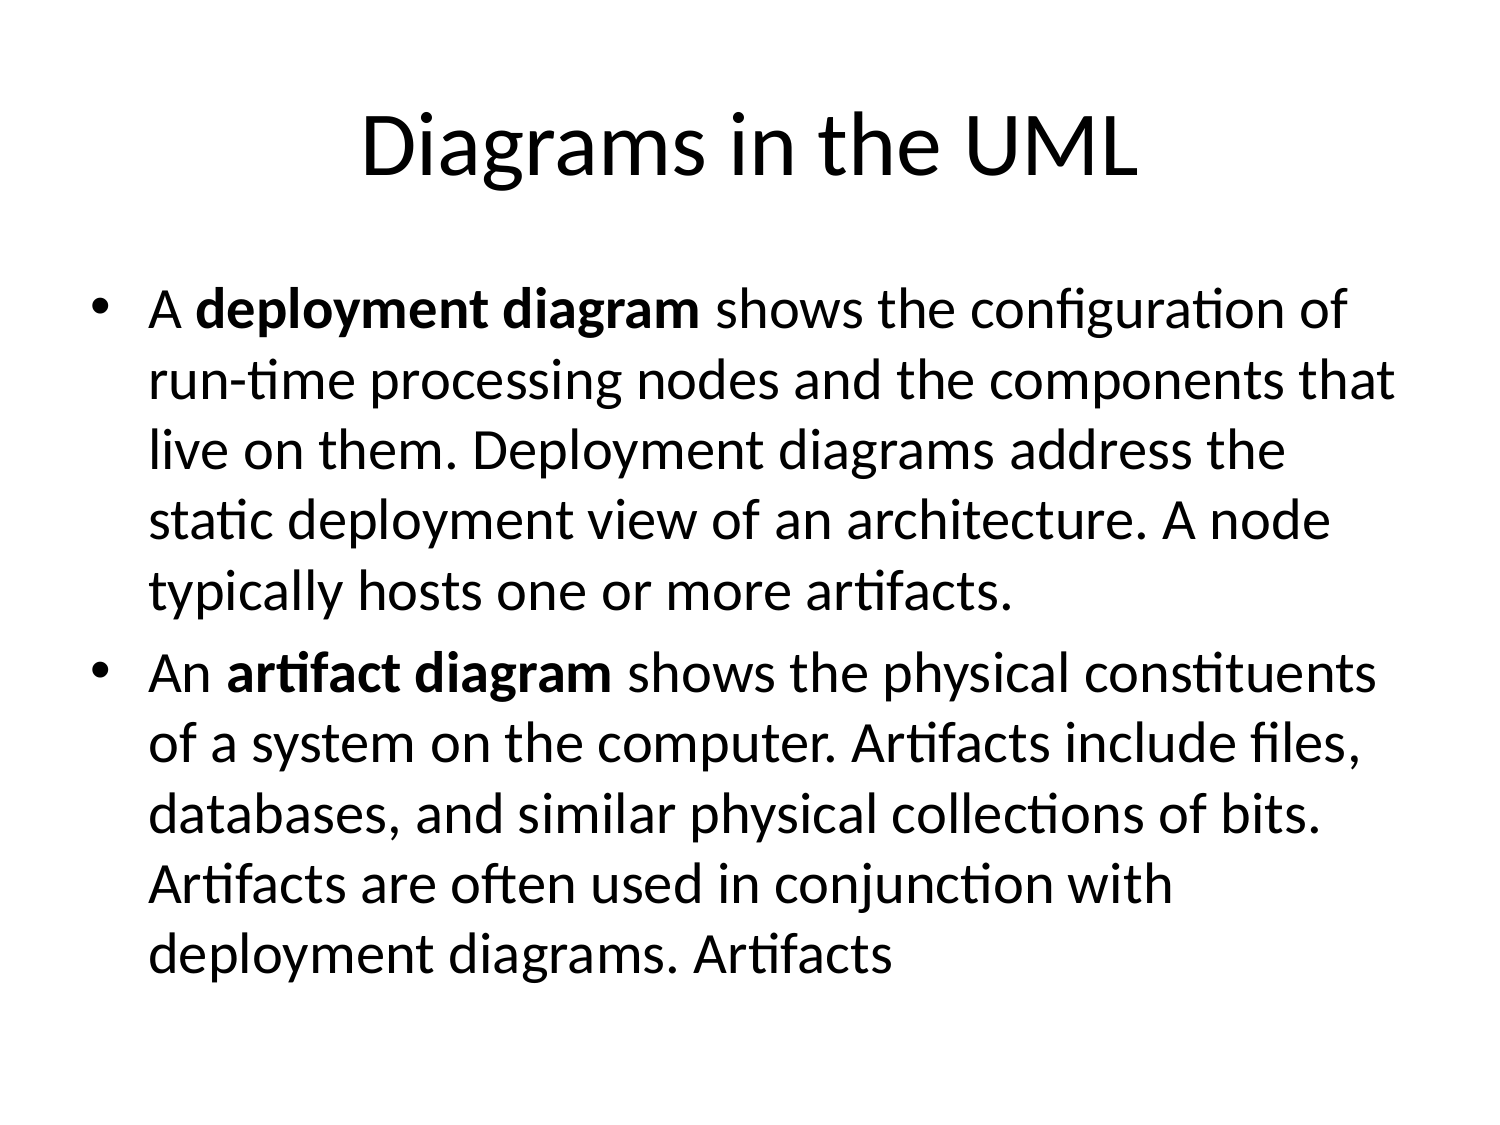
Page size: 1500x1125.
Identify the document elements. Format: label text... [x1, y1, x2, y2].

title Diagrams in the UML [75, 45, 1425, 233]
list A deployment diagram shows the configuration of run-time processing nodes and the components that live on them. Deployment diagrams address the static deployment view of an architecture. A node typically hosts one or more artifacts. An artifact diagram shows the physical constituents of a system on the computer. Artifacts include files, databases, and similar physical collections of bits. Artifacts are often used in conjunction with deployment diagrams. Artifacts [75, 262, 1425, 1005]
